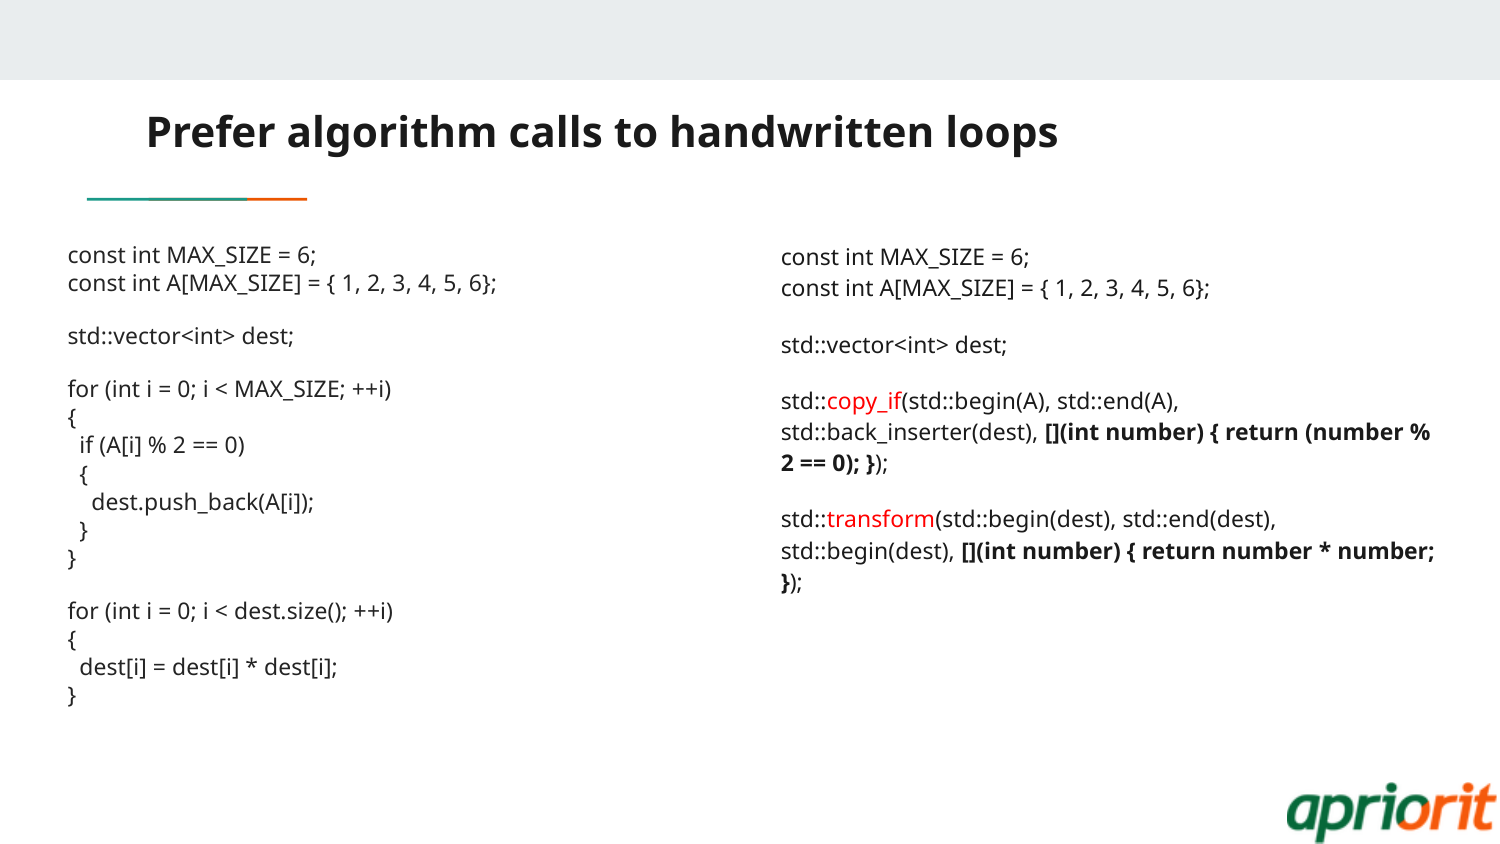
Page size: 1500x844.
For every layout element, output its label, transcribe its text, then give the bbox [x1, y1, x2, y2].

list const int MAX_SIZE = 6; const int A[MAX_SIZE] = { 1, 2, 3, 4, 5, 6}; std::vector<int> dest; for (int i = 0; i < MAX_SIZE; ++i) { if (A[i] % 2 == 0) { dest.push_back(A[i]); } } for (int i = 0; i < dest.size(); ++i) { dest[i] = dest[i] * dest[i]; } [52, 226, 710, 783]
title Prefer algorithm calls to handwritten loops [119, 86, 1381, 175]
picture [1287, 782, 1500, 844]
list const int MAX_SIZE = 6; const int A[MAX_SIZE] = { 1, 2, 3, 4, 5, 6}; std::vector<int> dest; std::copy_if(std::begin(A), std::end(A), std::back_inserter(dest), [](int number) { return (number % 2 == 0); }); std::transform(std::begin(dest), std::end(dest), std::begin(dest), [](int number) { return number * number; }); [765, 226, 1454, 783]
